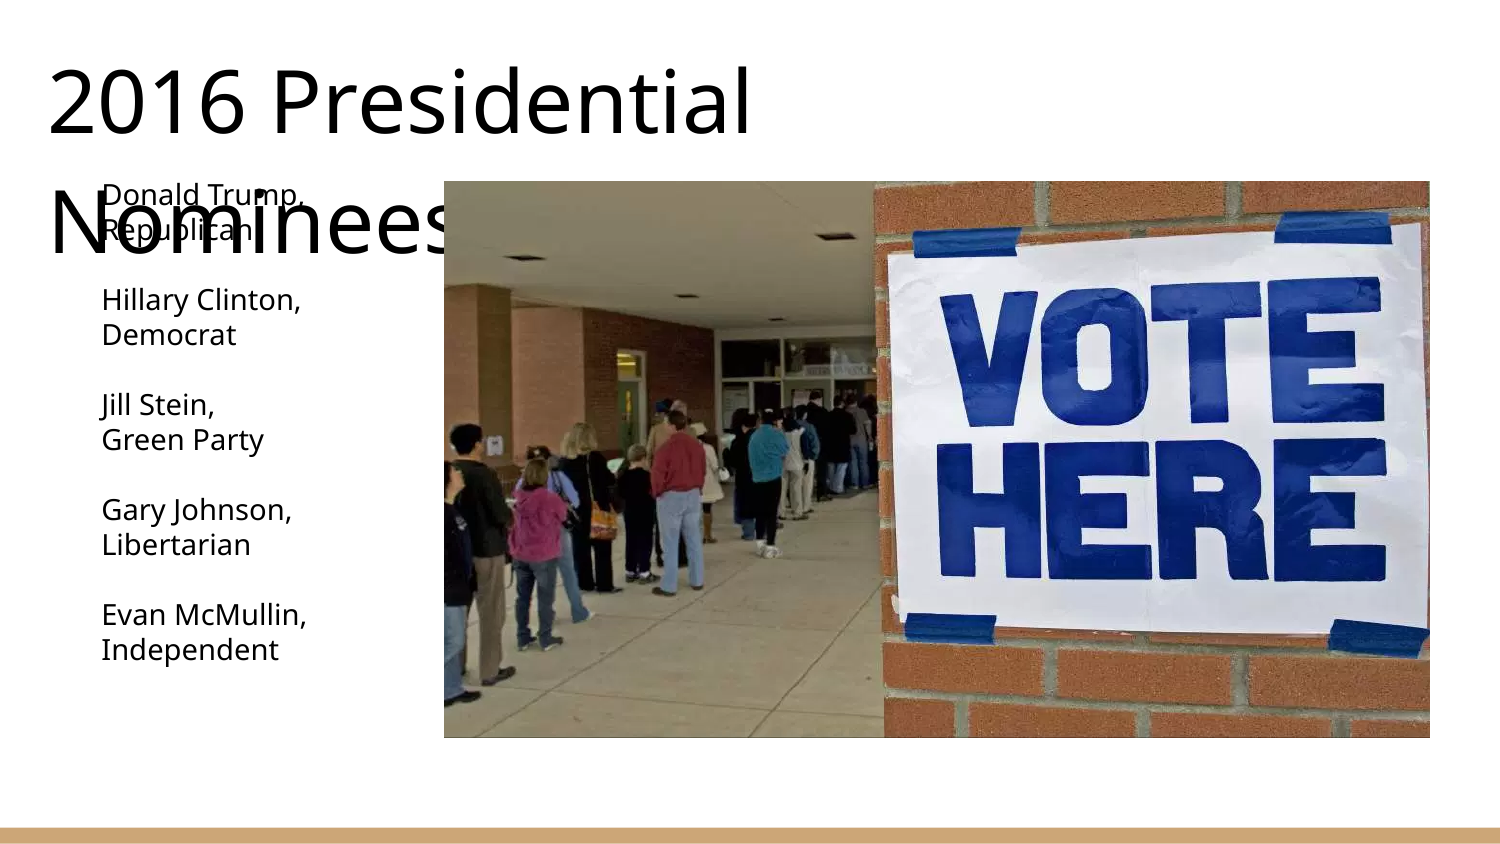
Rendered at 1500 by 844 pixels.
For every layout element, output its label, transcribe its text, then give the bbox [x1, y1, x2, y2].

picture [444, 181, 1430, 739]
text_box Donald Trump, Republican Hillary Clinton, Democrat Jill Stein, Green Party Gary Johnson, Libertarian Evan McMullin, Independent [86, 161, 516, 798]
text_box 2016 Presidential Nominees [32, 15, 1168, 96]
